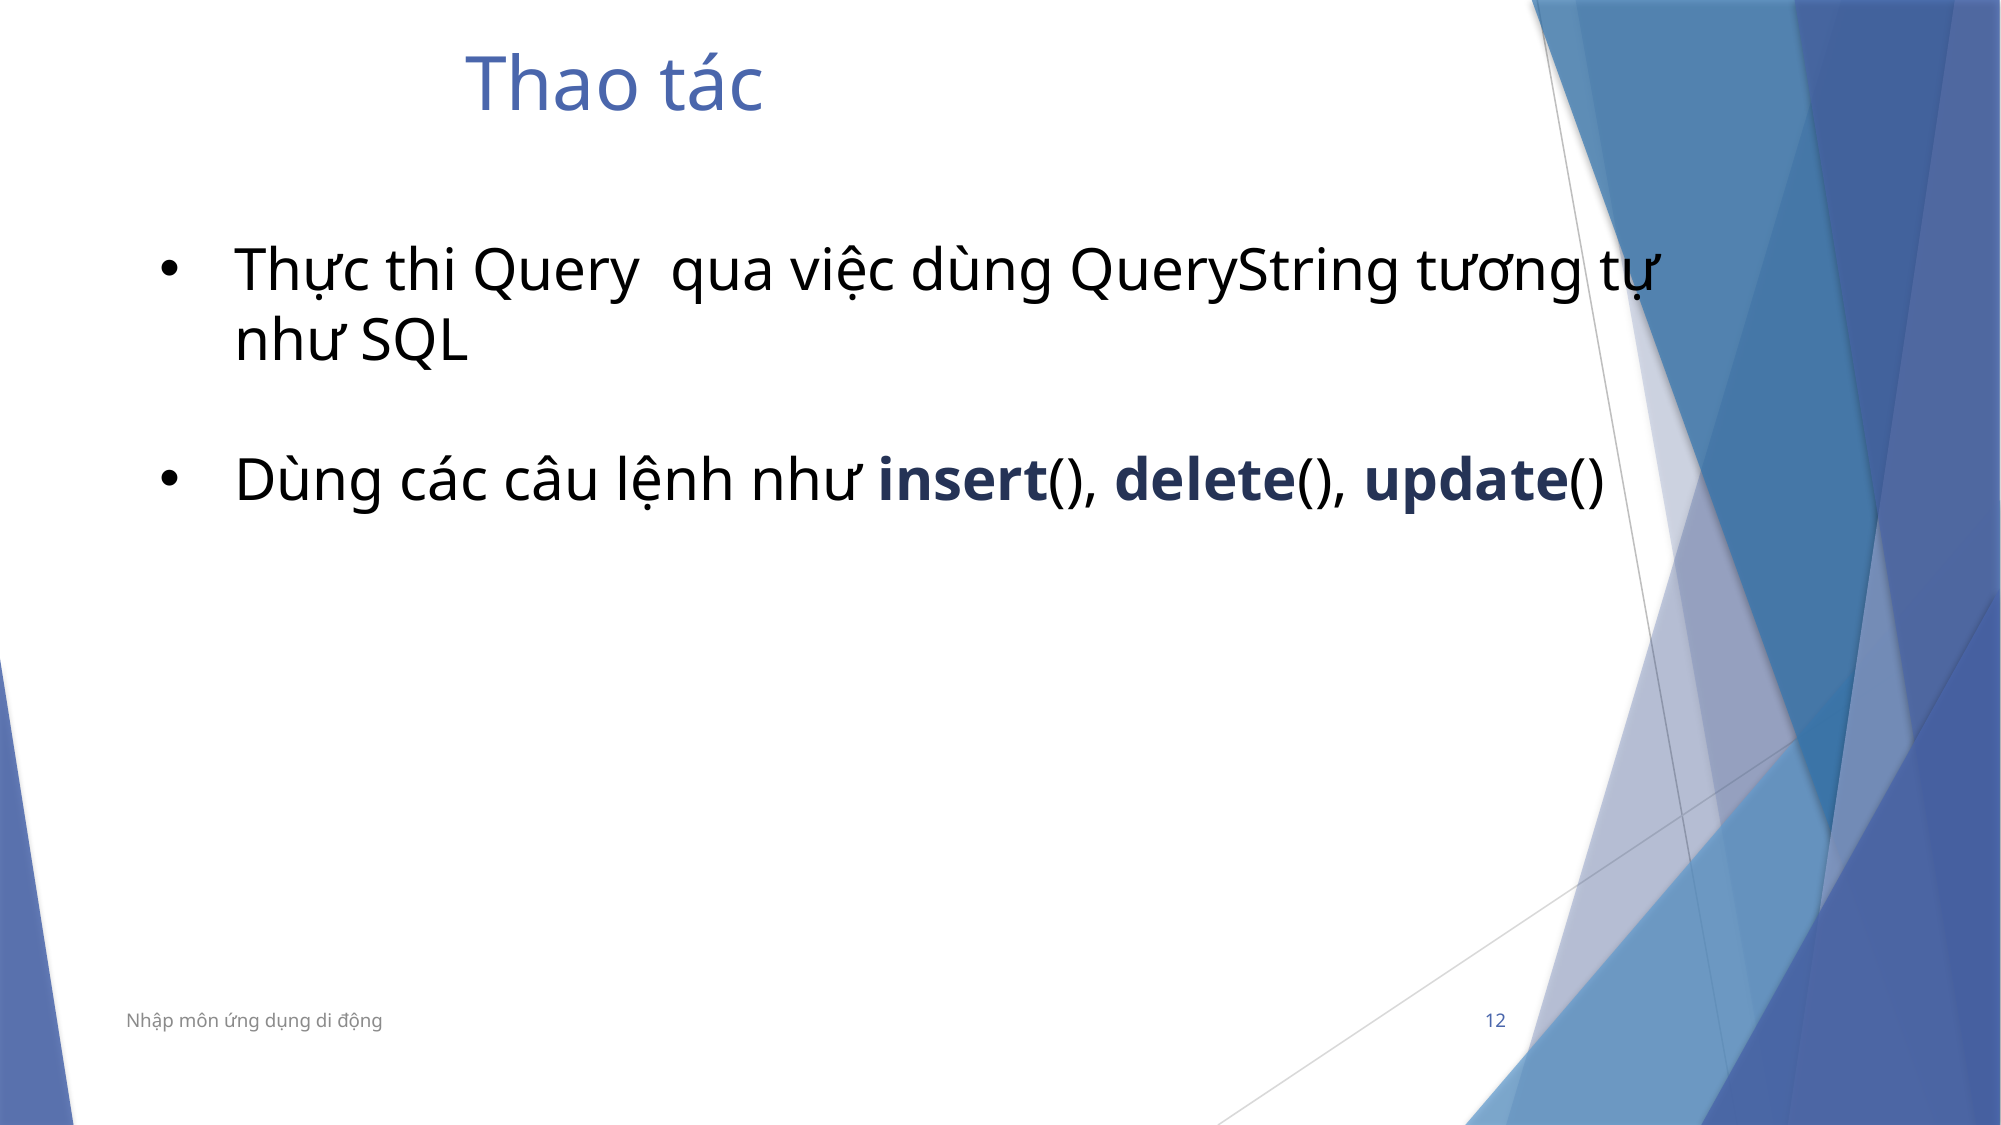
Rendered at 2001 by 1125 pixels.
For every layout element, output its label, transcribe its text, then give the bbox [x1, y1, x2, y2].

footer Nhập môn ứng dụng di động [111, 991, 1145, 1051]
text_box Thực thi Query qua việc dùng QueryString tương tự như SQL Dùng các câu lệnh như insert(), delete(), update() [144, 224, 1725, 660]
title Thao tác [450, 12, 1413, 133]
slide_number 12 [1409, 991, 1522, 1051]
